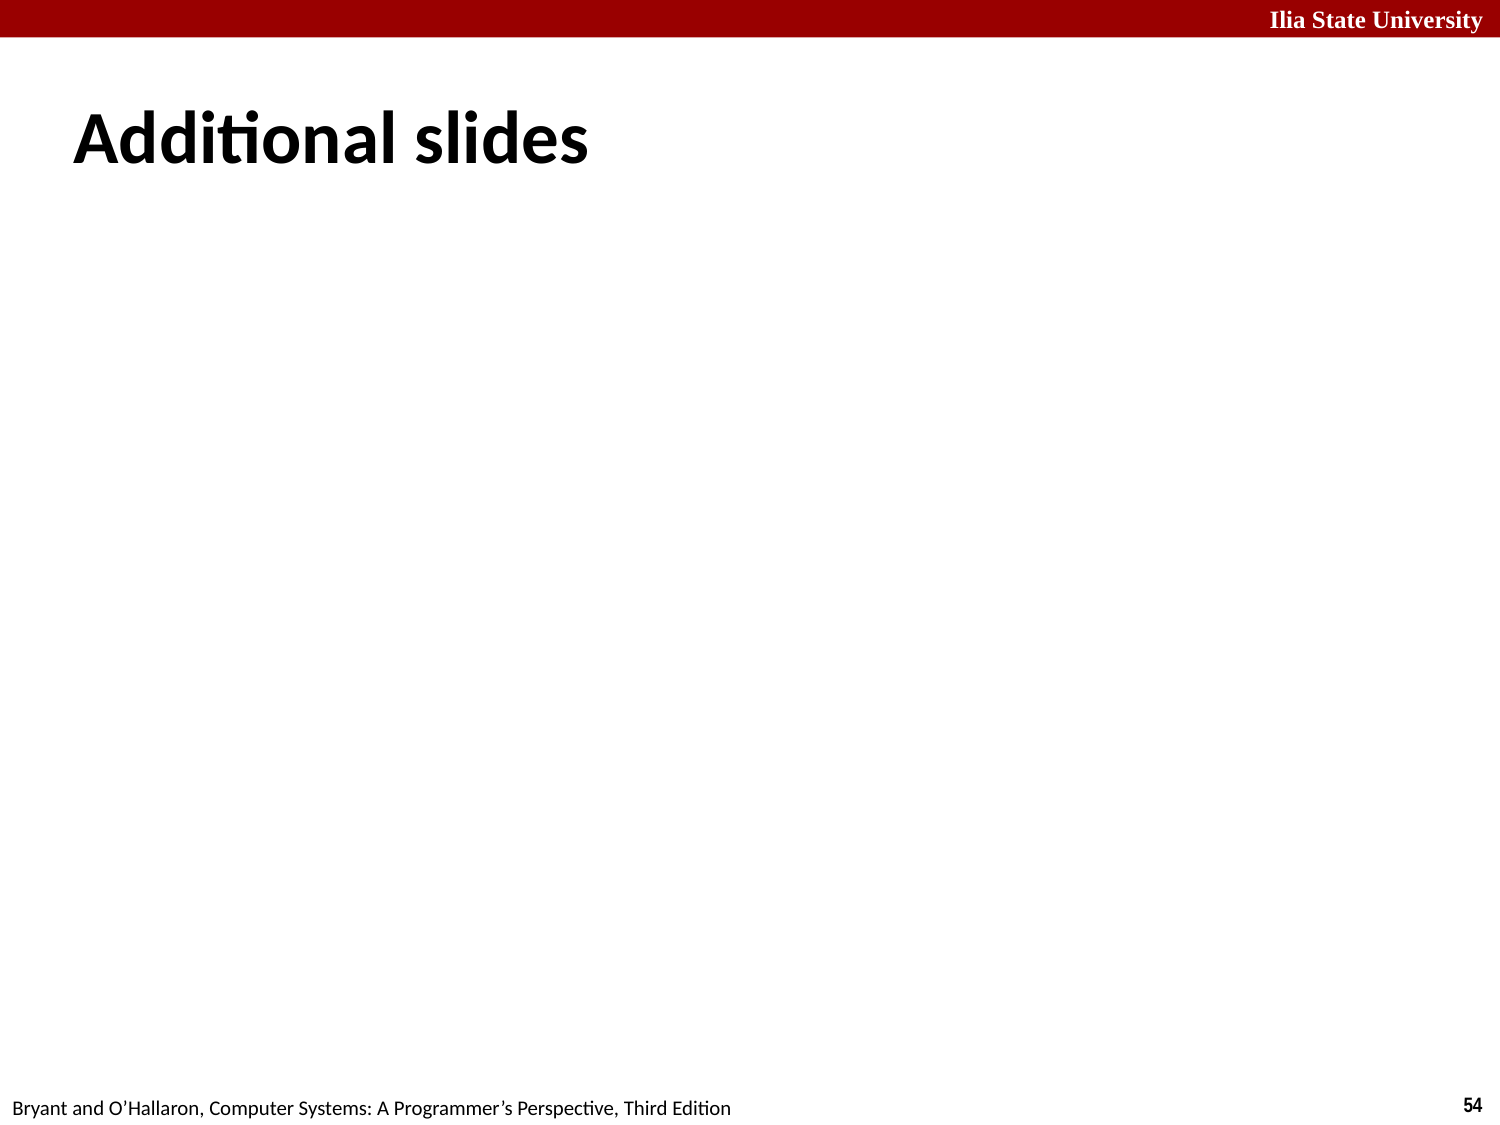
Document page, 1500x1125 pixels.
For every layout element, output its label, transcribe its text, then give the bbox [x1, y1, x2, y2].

title Additional slides [58, 71, 1304, 197]
